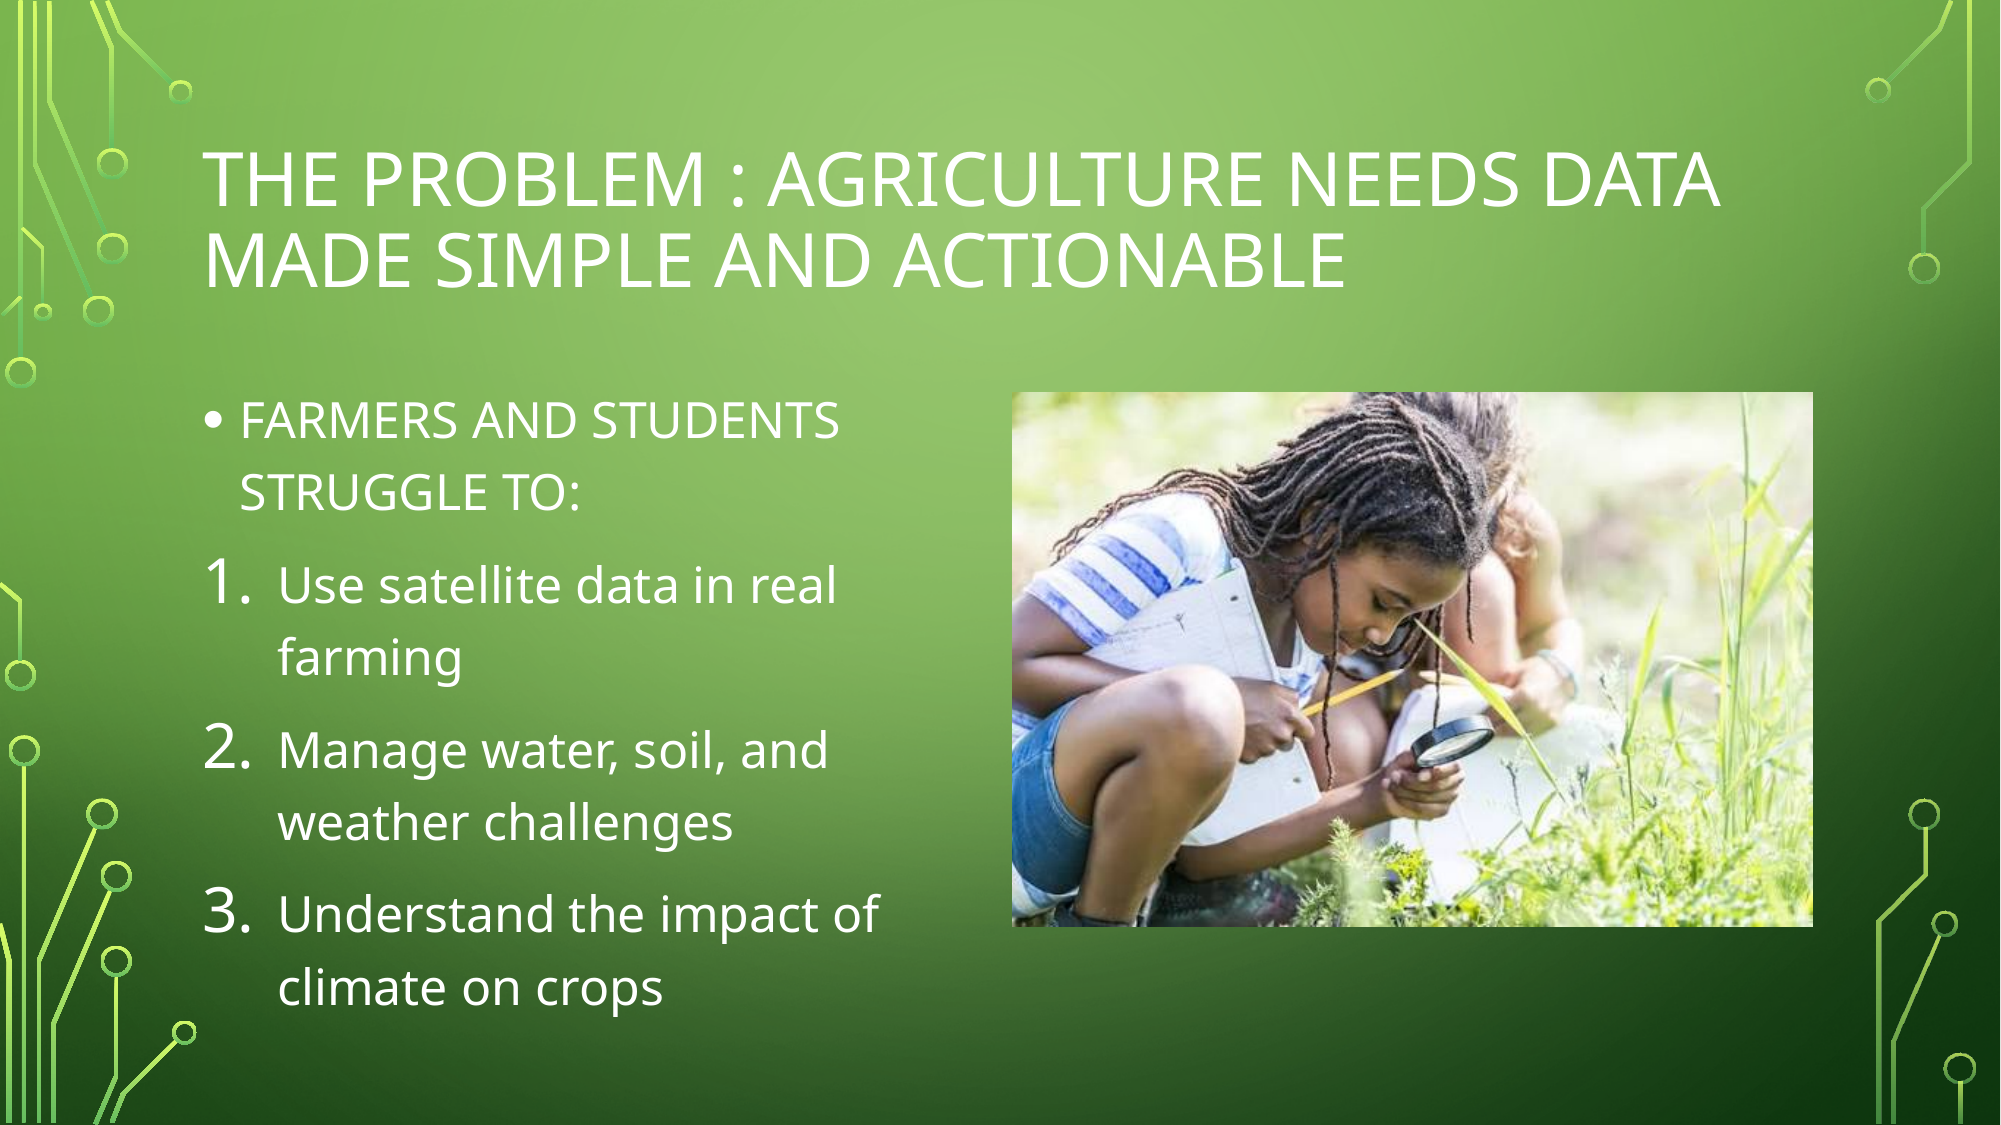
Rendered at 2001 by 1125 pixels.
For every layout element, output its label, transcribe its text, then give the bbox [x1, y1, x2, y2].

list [1012, 392, 1813, 927]
list FARMERS AND STUDENTS STRUGGLE TO: Use satellite data in real farming Manage water, soil, and weather challenges Understand the impact of climate on crops [187, 369, 988, 950]
title THE PROBLEM : Agriculture needs data made simple and actionable [187, 101, 1813, 344]
